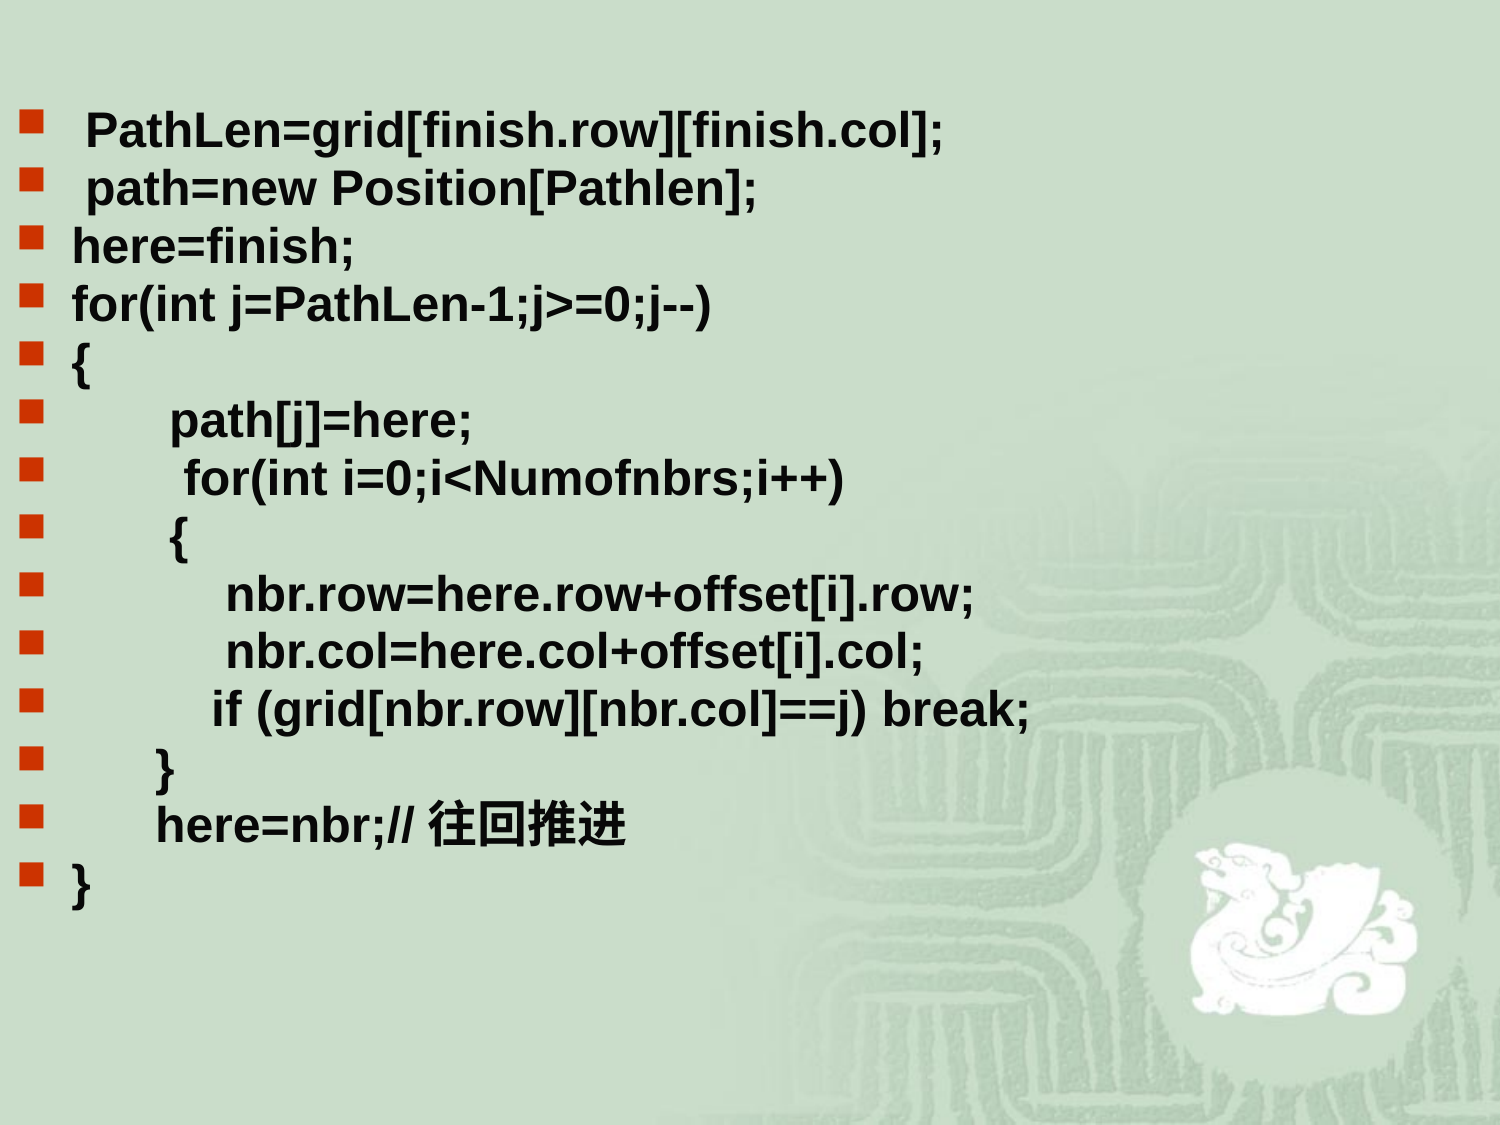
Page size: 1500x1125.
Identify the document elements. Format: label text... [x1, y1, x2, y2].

list PathLen=grid[finish.row][finish.col]; path=new Position[Pathlen]; here=finish; for(int j=PathLen-1;j>=0;j--) { path[j]=here; for(int i=0;i<Numofnbrs;i++) { nbr.row=here.row+offset[i].row; nbr.col=here.col+offset[i].col; if (grid[nbr.row][nbr.col]==j) break; } here=nbr;//往回推进 } [0, 101, 1402, 1001]
picture [0, 0, 1500, 1125]
